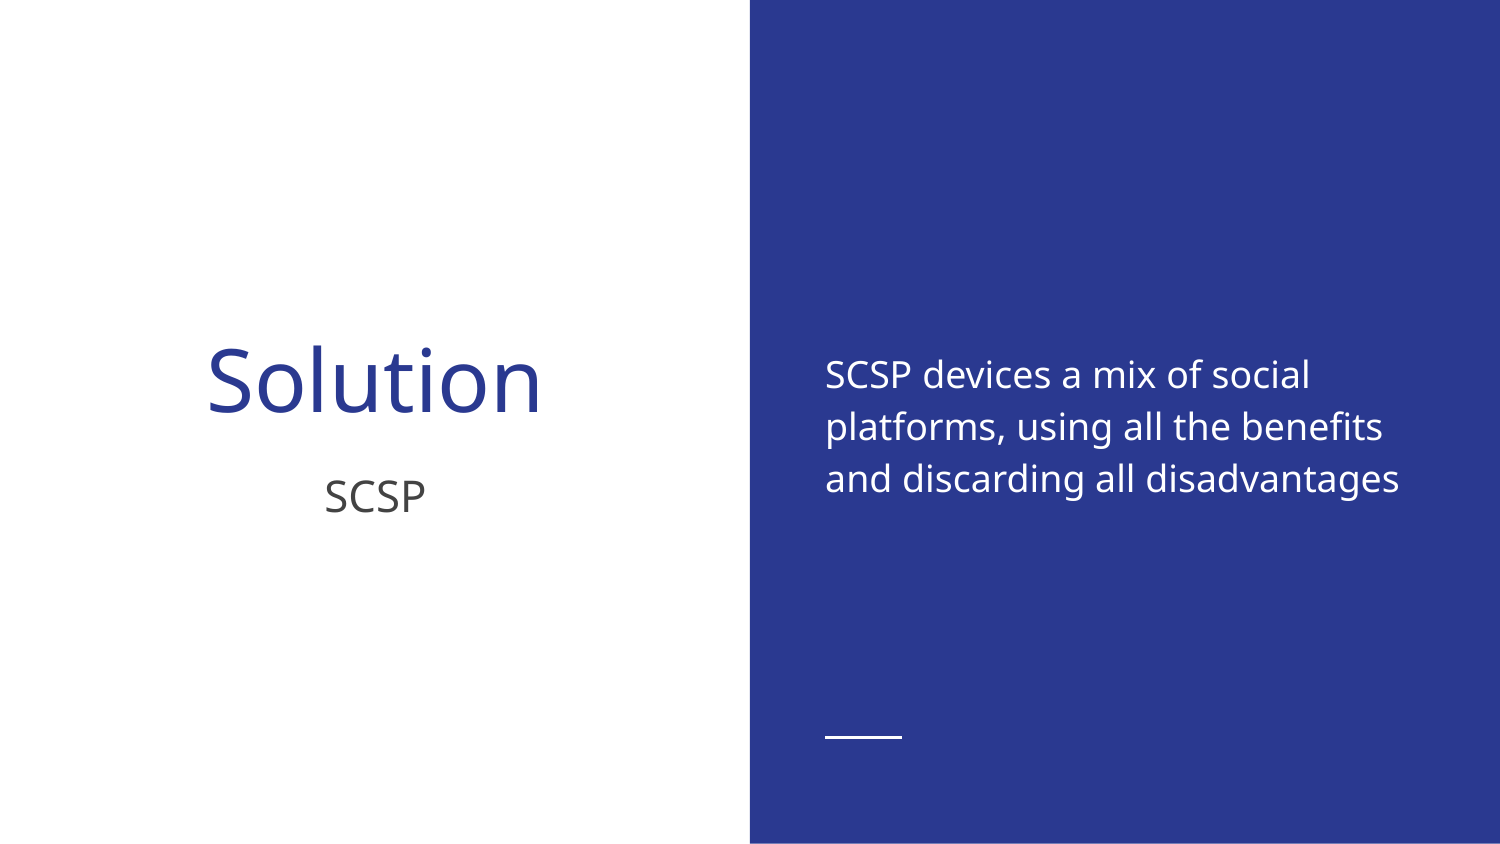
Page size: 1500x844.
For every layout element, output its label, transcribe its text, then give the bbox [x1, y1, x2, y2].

subtitle SCSP [43, 454, 708, 663]
title Solution [43, 188, 708, 446]
list SCSP devices a mix of social platforms, using all the benefits and discarding all disadvantages [810, 118, 1440, 725]
